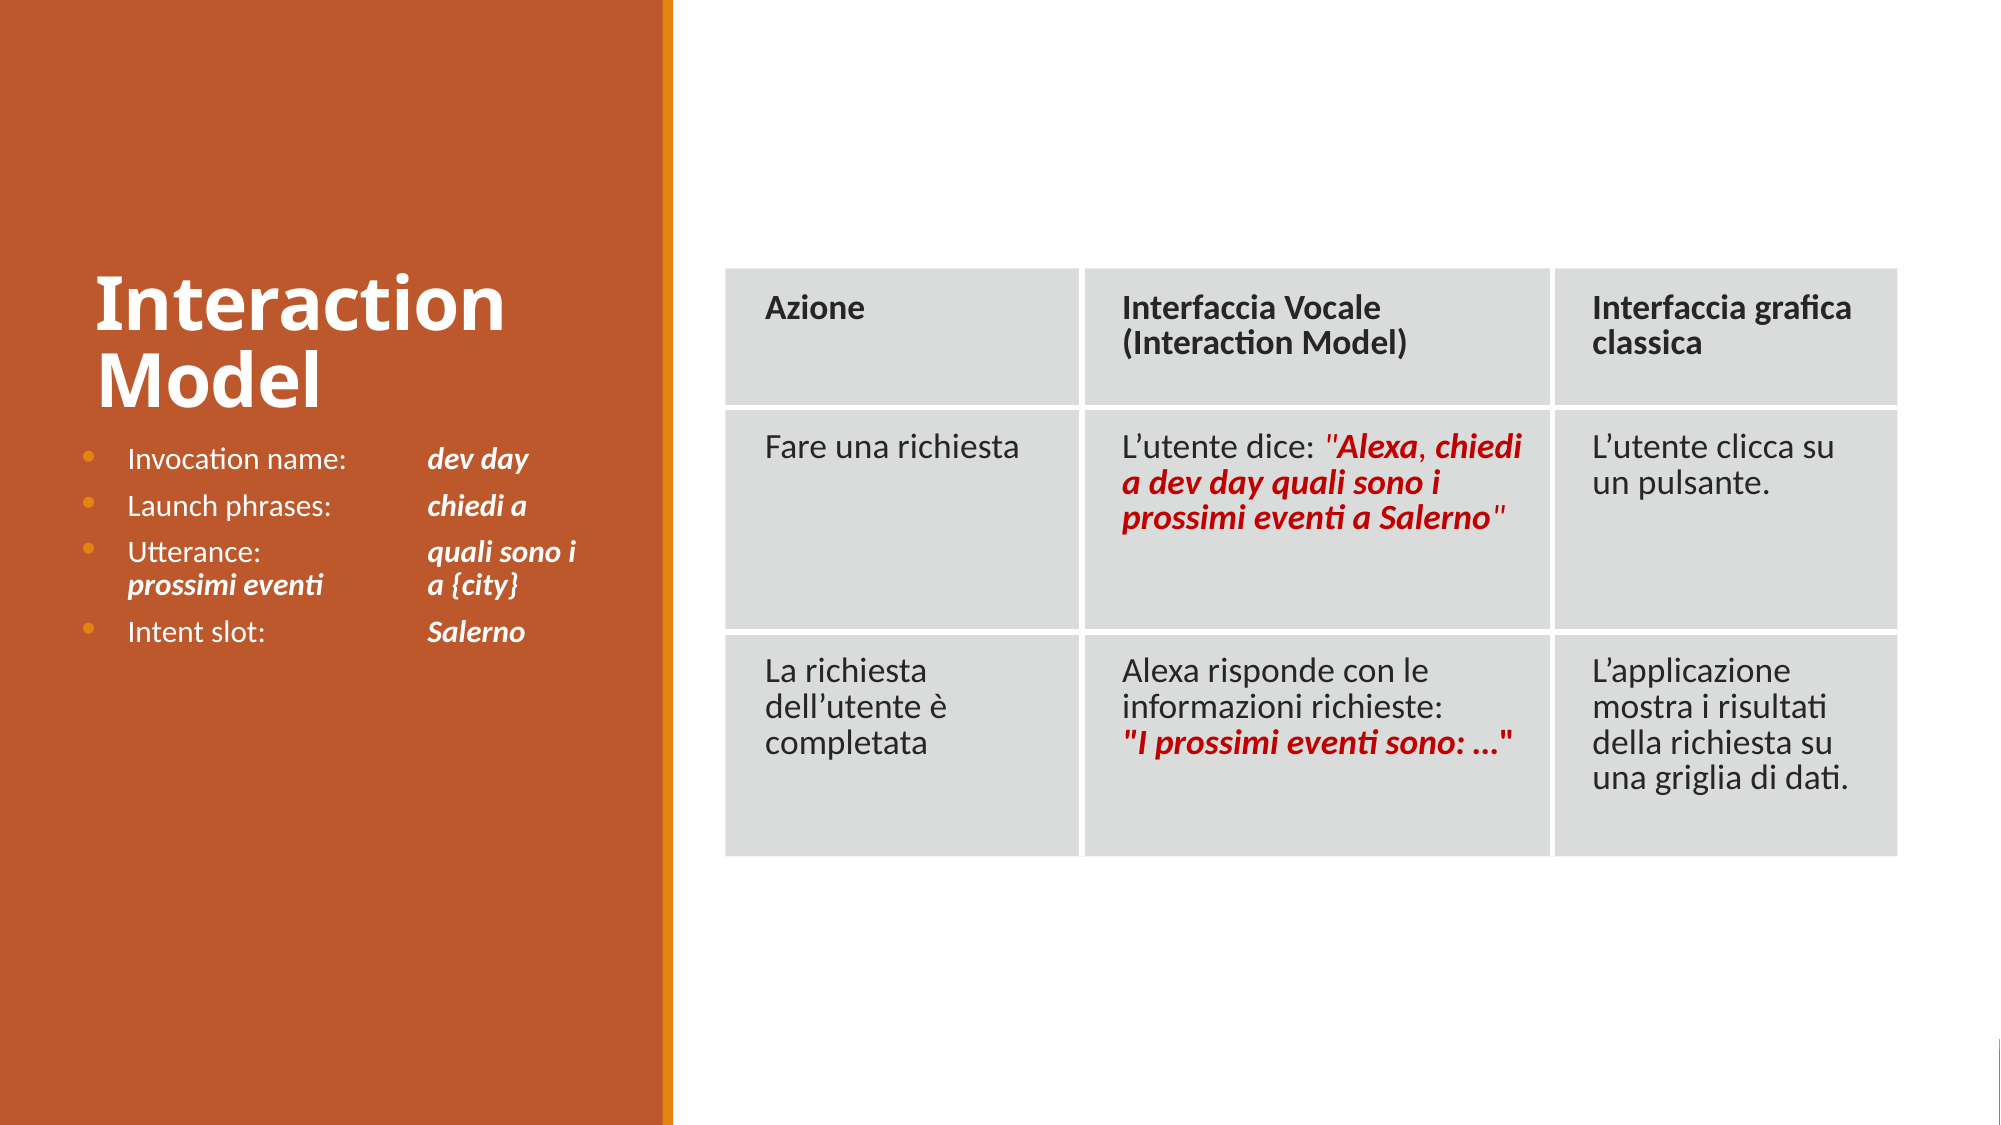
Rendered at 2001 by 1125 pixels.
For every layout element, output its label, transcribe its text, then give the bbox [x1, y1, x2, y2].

table_cell Fare una richiesta [725, 410, 1079, 629]
table_header Interfaccia Vocale (Interaction Model) [1085, 268, 1550, 405]
text_box Invocation name: dev day Launch phrases: chiedi a Utterance: quali sono i prossimi eventi a {city} Intent slot: Salerno [80, 435, 587, 983]
text_box [674, 0, 2000, 1125]
text_box [661, 0, 674, 1125]
table_cell L’utente clicca su un pulsante. [1555, 410, 1897, 629]
title Interaction Model [80, 84, 587, 430]
table_header Azione [725, 268, 1079, 405]
table_header Interfaccia grafica classica [1555, 268, 1897, 405]
table_cell Alexa risponde con le informazioni richieste: "I prossimi eventi sono: …" [1085, 635, 1550, 856]
table_cell L’utente dice: "Alexa, chiedi a dev day quali sono i prossimi eventi a Salerno" [1085, 410, 1550, 629]
table_cell L’applicazione mostra i risultati della richiesta su una griglia di dati. [1555, 635, 1897, 856]
text_box [0, 0, 661, 1125]
table_cell La richiesta dell’utente è completata [725, 635, 1079, 856]
